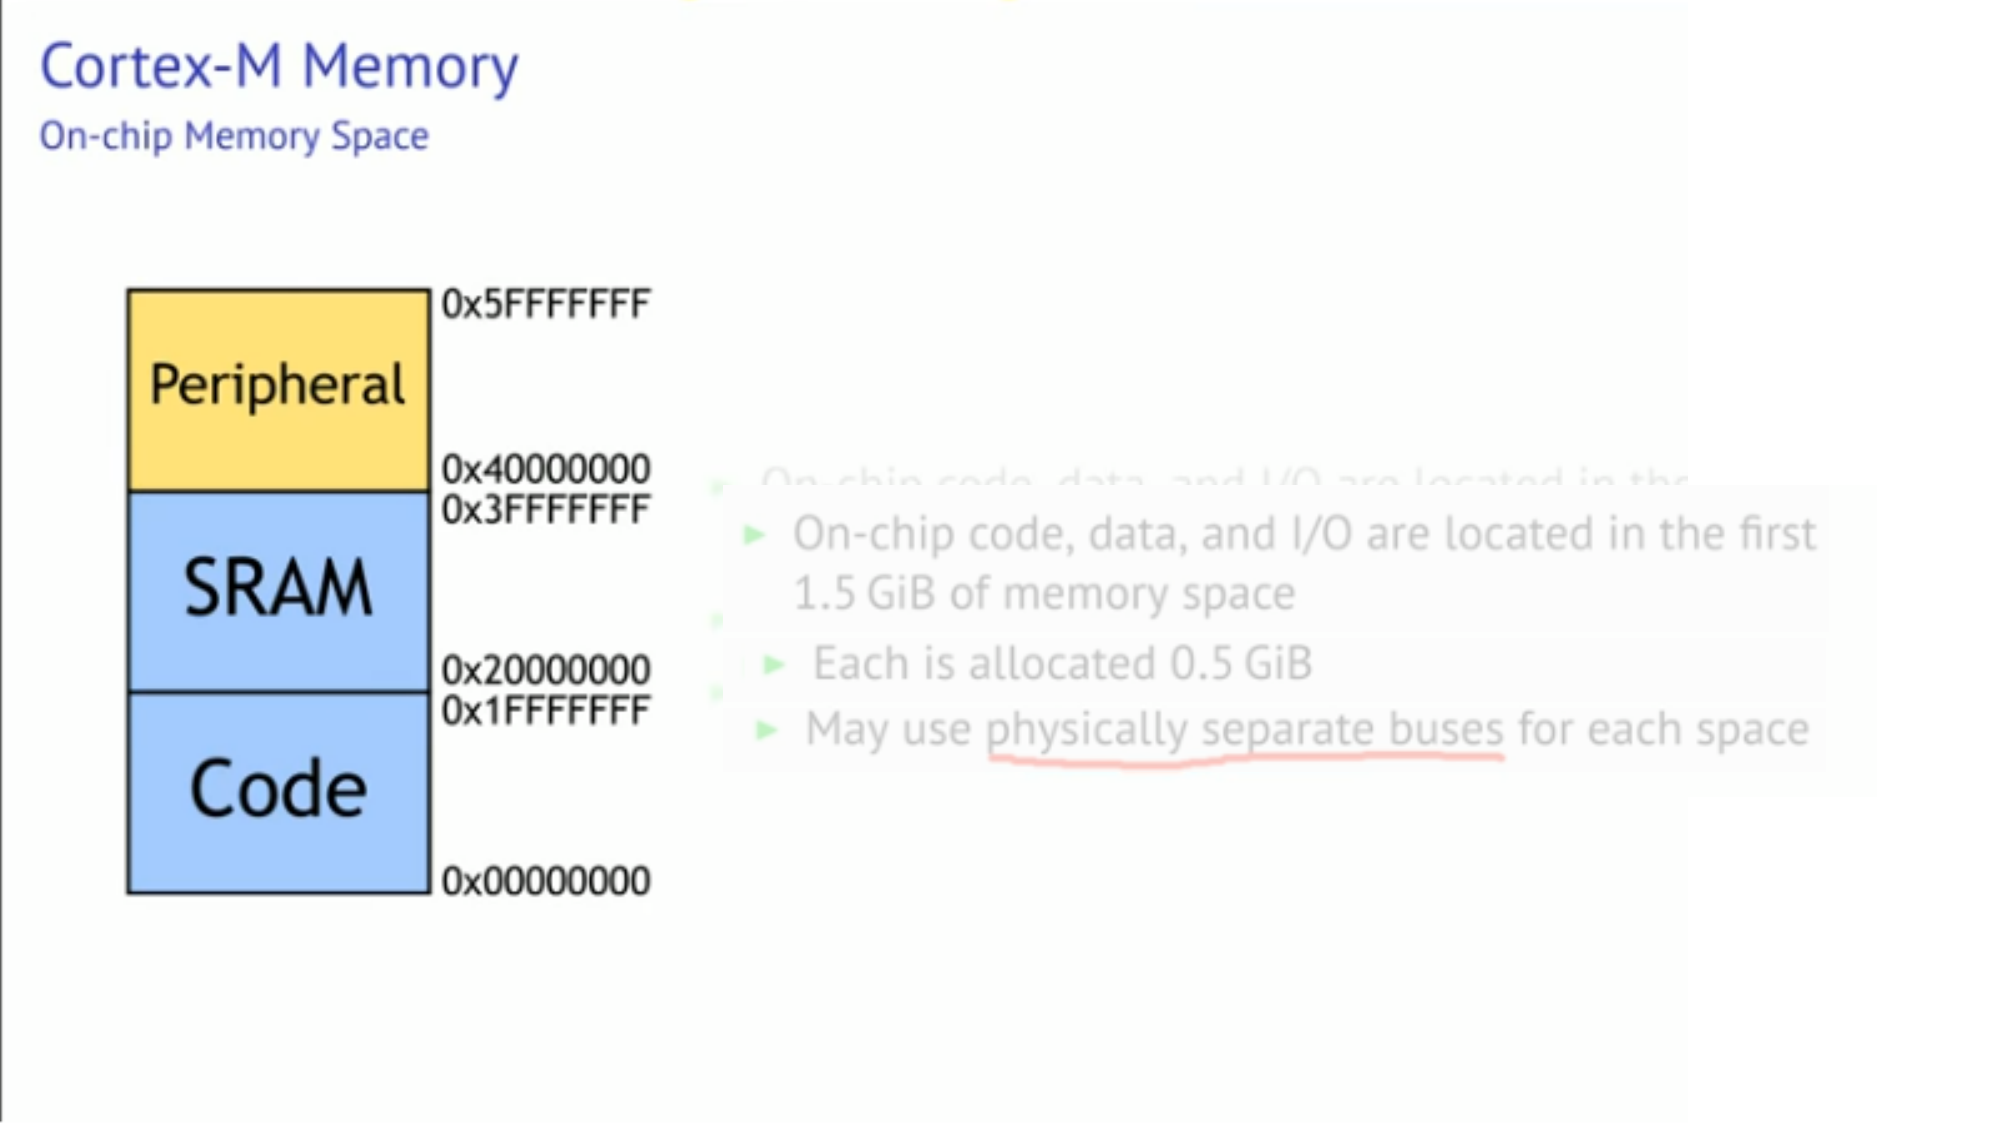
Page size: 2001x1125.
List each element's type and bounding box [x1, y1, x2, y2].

list [0, 0, 1688, 1125]
picture [723, 485, 1877, 797]
